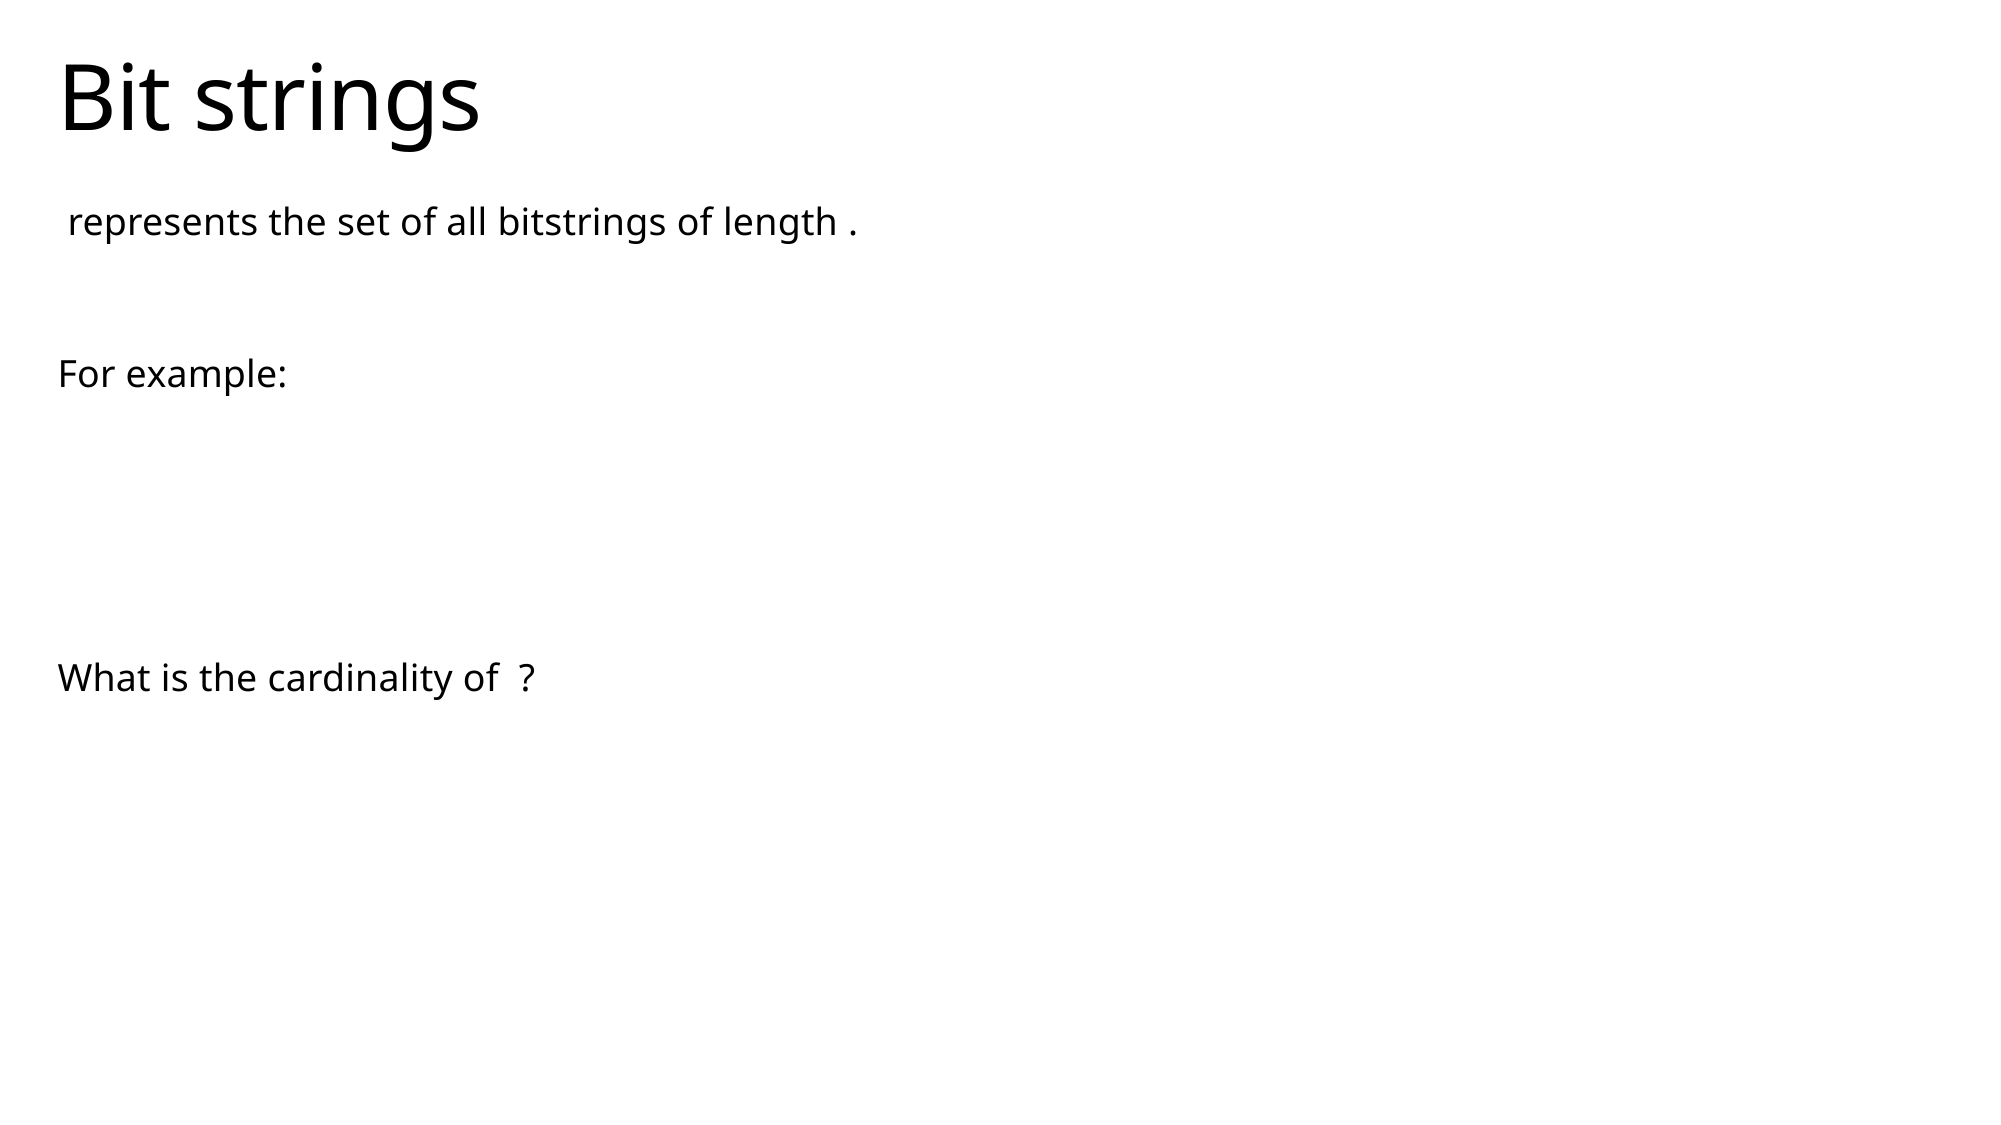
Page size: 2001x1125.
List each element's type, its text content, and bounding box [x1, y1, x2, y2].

title Bit strings [42, 38, 1955, 158]
